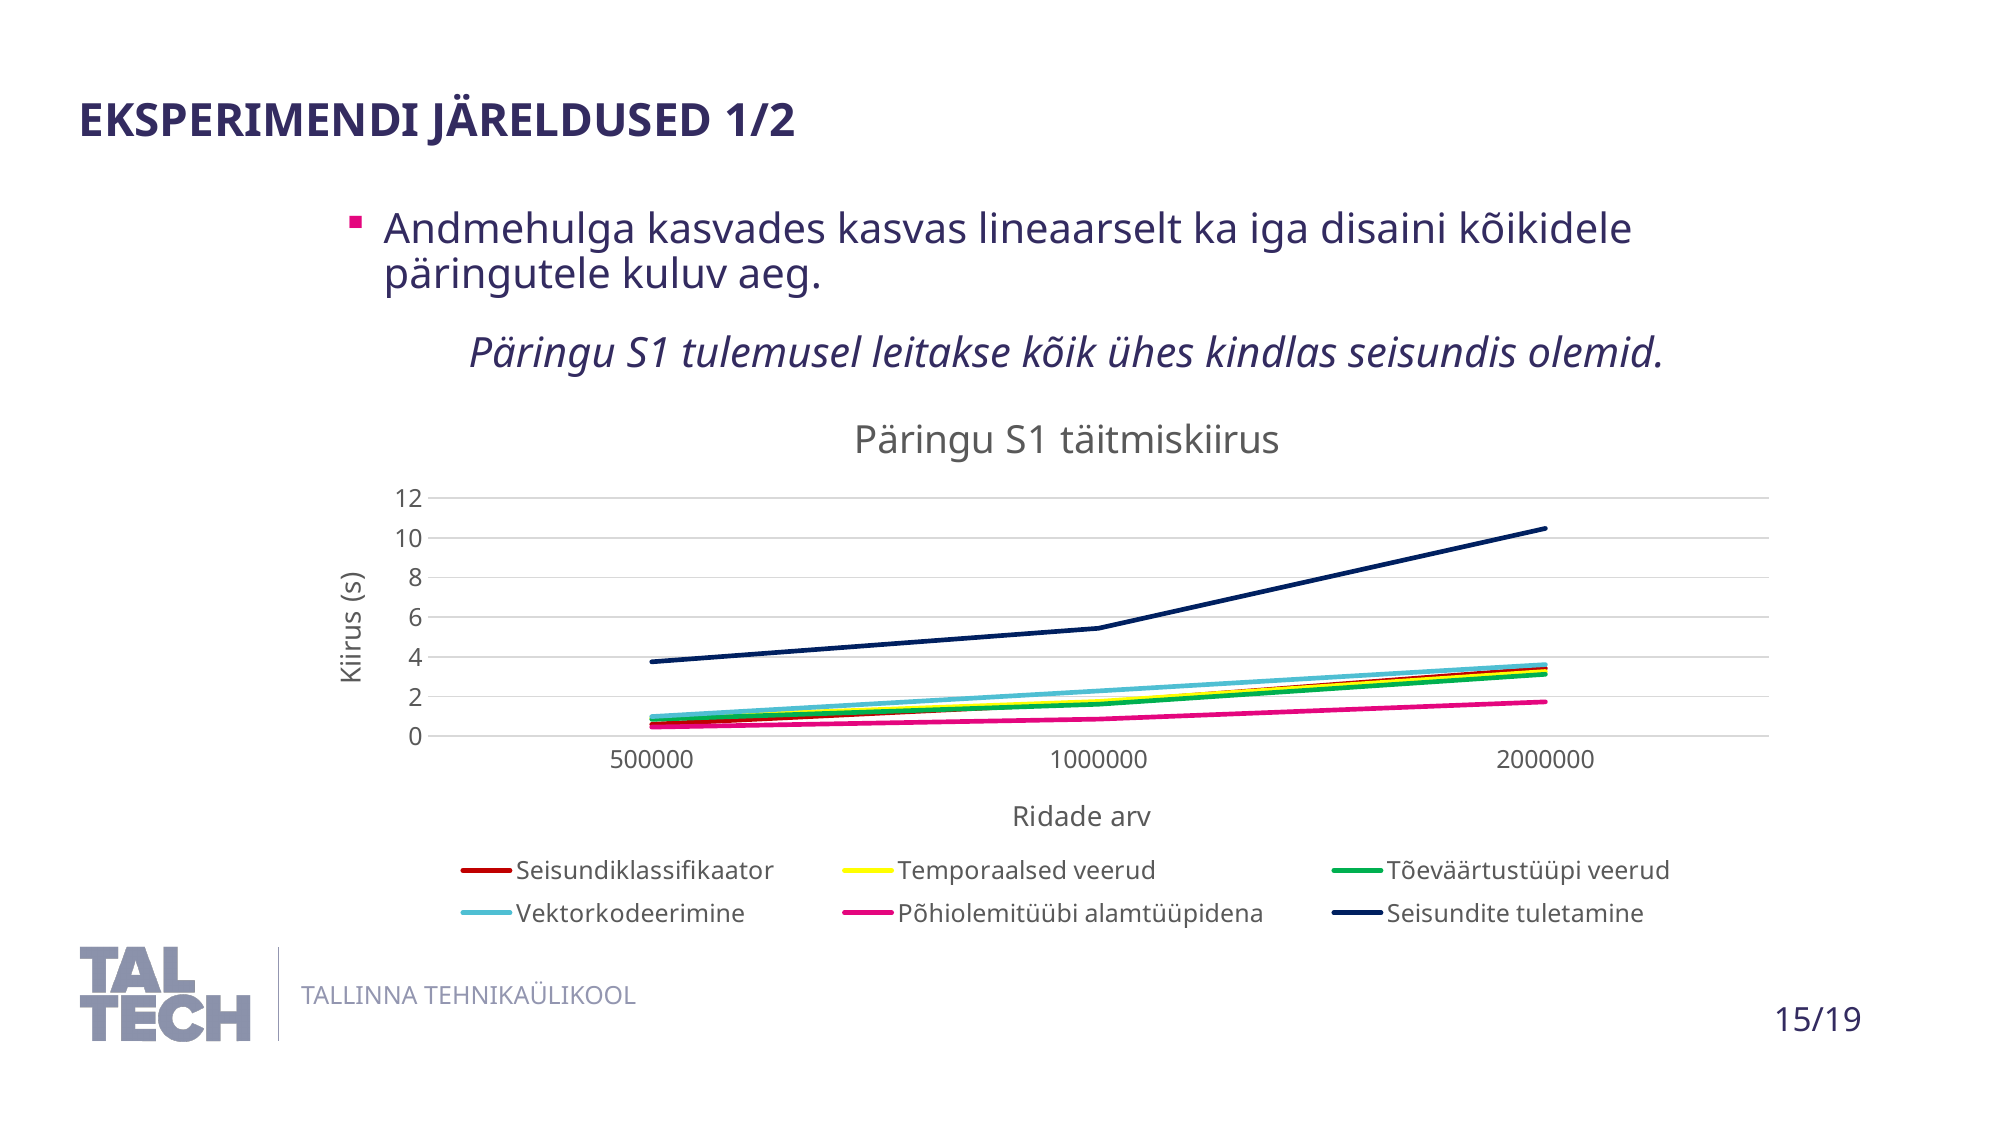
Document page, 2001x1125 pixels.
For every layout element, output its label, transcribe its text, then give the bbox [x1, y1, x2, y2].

picture [75, 940, 254, 1047]
chart [322, 380, 1812, 957]
list Andmehulga kasvades kasvas lineaarselt ka iga disaini kõikidele päringutele kuluv aeg. Päringu S1 tulemusel leitakse kõik ühes kindlas seisundis olemid. [346, 207, 1789, 321]
text_box 15/19 [1758, 990, 1893, 1045]
list Eksperimendi JÄRELDUSED 1/2 [78, 90, 1801, 222]
